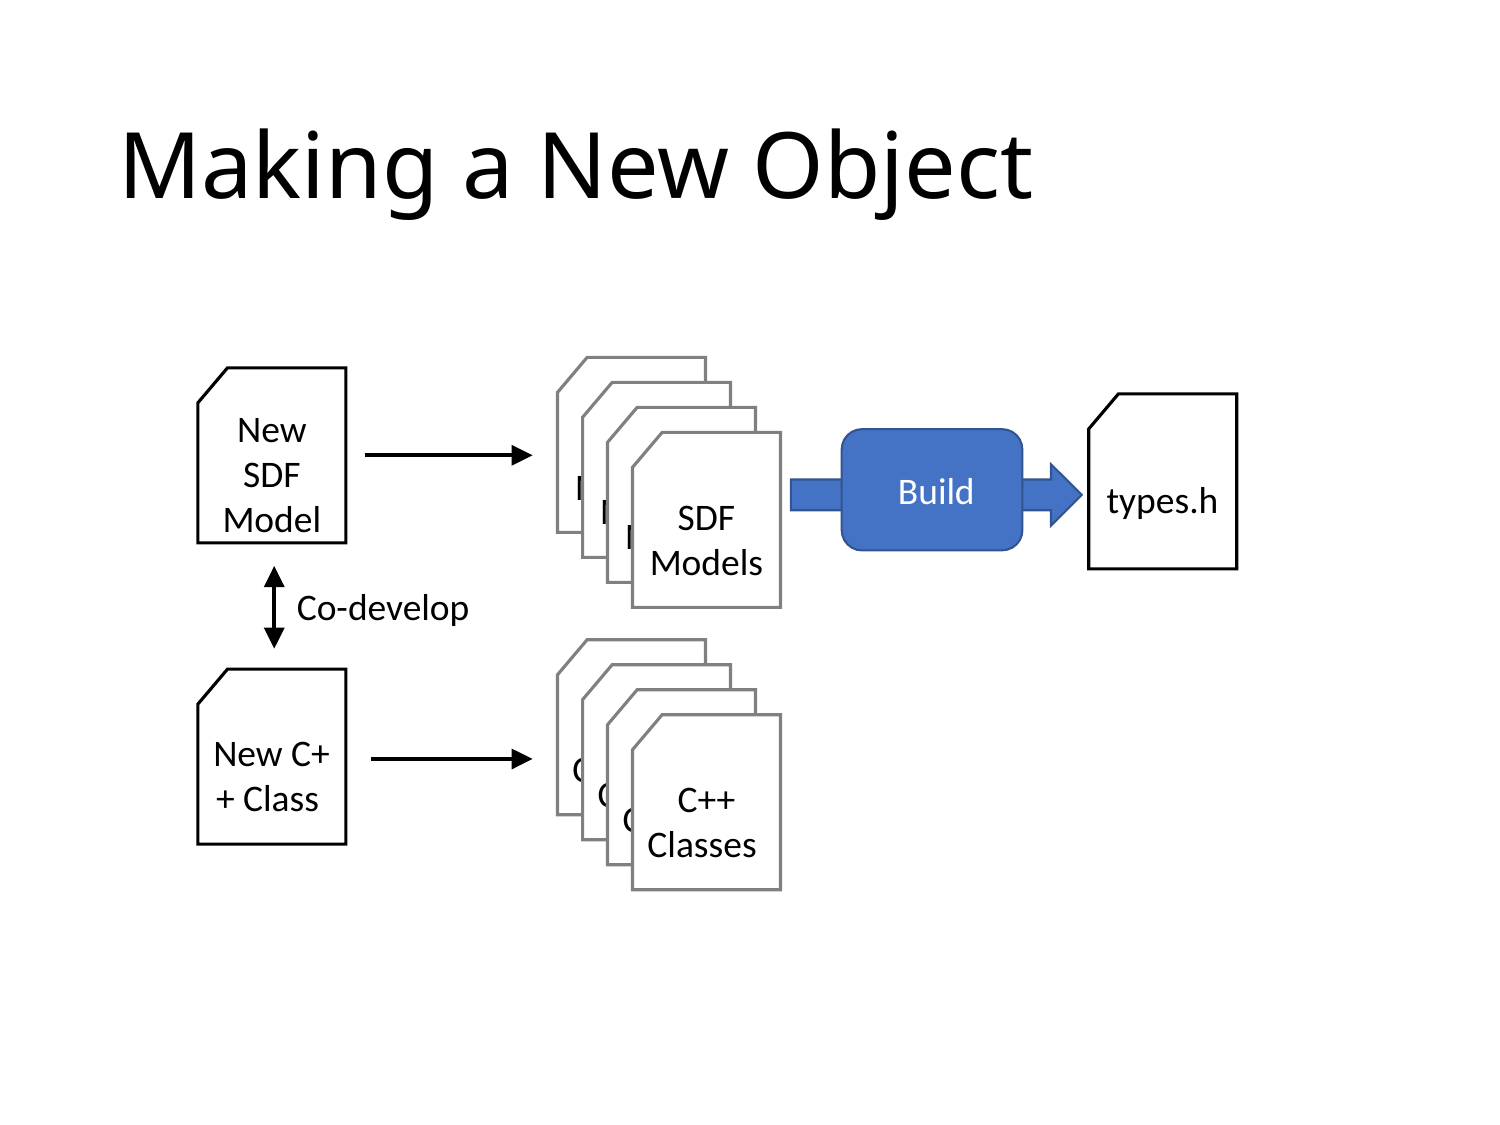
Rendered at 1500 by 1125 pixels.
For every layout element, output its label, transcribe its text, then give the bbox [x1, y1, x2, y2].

text_box [789, 478, 840, 512]
text_box SDF Models [581, 381, 732, 559]
text_box SDF Models [606, 406, 757, 584]
text_box [1024, 461, 1084, 529]
text_box New SDF Model [196, 366, 347, 544]
text_box C++ Classes [556, 638, 707, 816]
text_box SDF Models [631, 431, 782, 609]
text_box Co-develop [282, 575, 485, 636]
text_box New C++ Class [196, 668, 347, 846]
text_box C++ Classes [631, 713, 782, 891]
text_box SDF Models [556, 356, 707, 534]
text_box types.h [1087, 392, 1238, 570]
text_box C++ Classes [606, 688, 757, 866]
text_box C++ Classes [581, 663, 732, 841]
text_box Build [840, 428, 1024, 552]
title Making a New Object [103, 59, 1397, 278]
